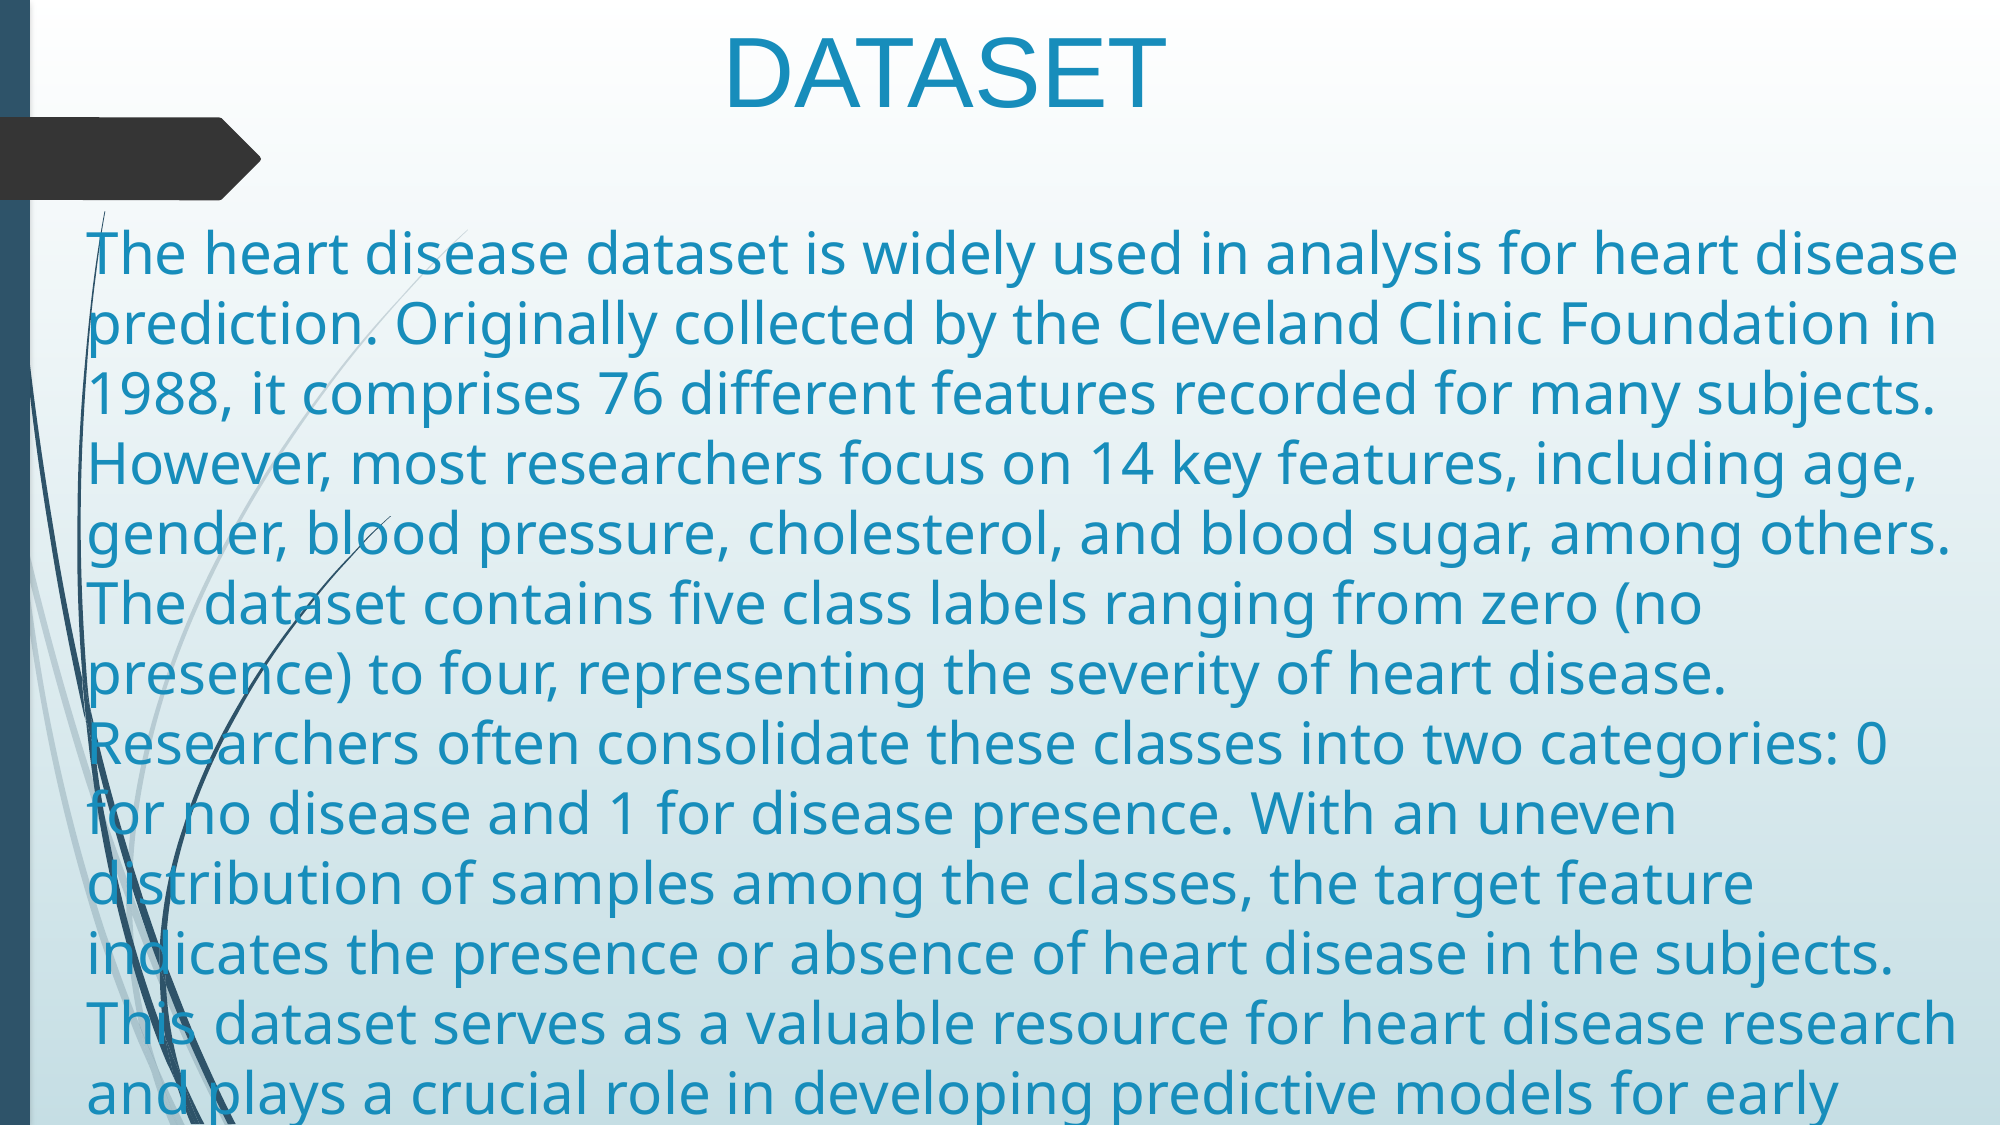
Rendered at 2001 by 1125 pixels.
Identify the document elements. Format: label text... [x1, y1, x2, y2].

list The heart disease dataset is widely used in analysis for heart disease prediction. Originally collected by the Cleveland Clinic Foundation in 1988, it comprises 76 different features recorded for many subjects. However, most researchers focus on 14 key features, including age, gender, blood pressure, cholesterol, and blood sugar, among others. The dataset contains five class labels ranging from zero (no presence) to four, representing the severity of heart disease. Researchers often consolidate these classes into two categories: 0 for no disease and 1 for disease presence. With an uneven distribution of samples among the classes, the target feature indicates the presence or absence of heart disease in the subjects. This dataset serves as a valuable resource for heart disease research and plays a crucial role in developing predictive models for early detection and intervention. [71, 208, 1977, 1080]
title DATASET [707, 0, 1194, 156]
